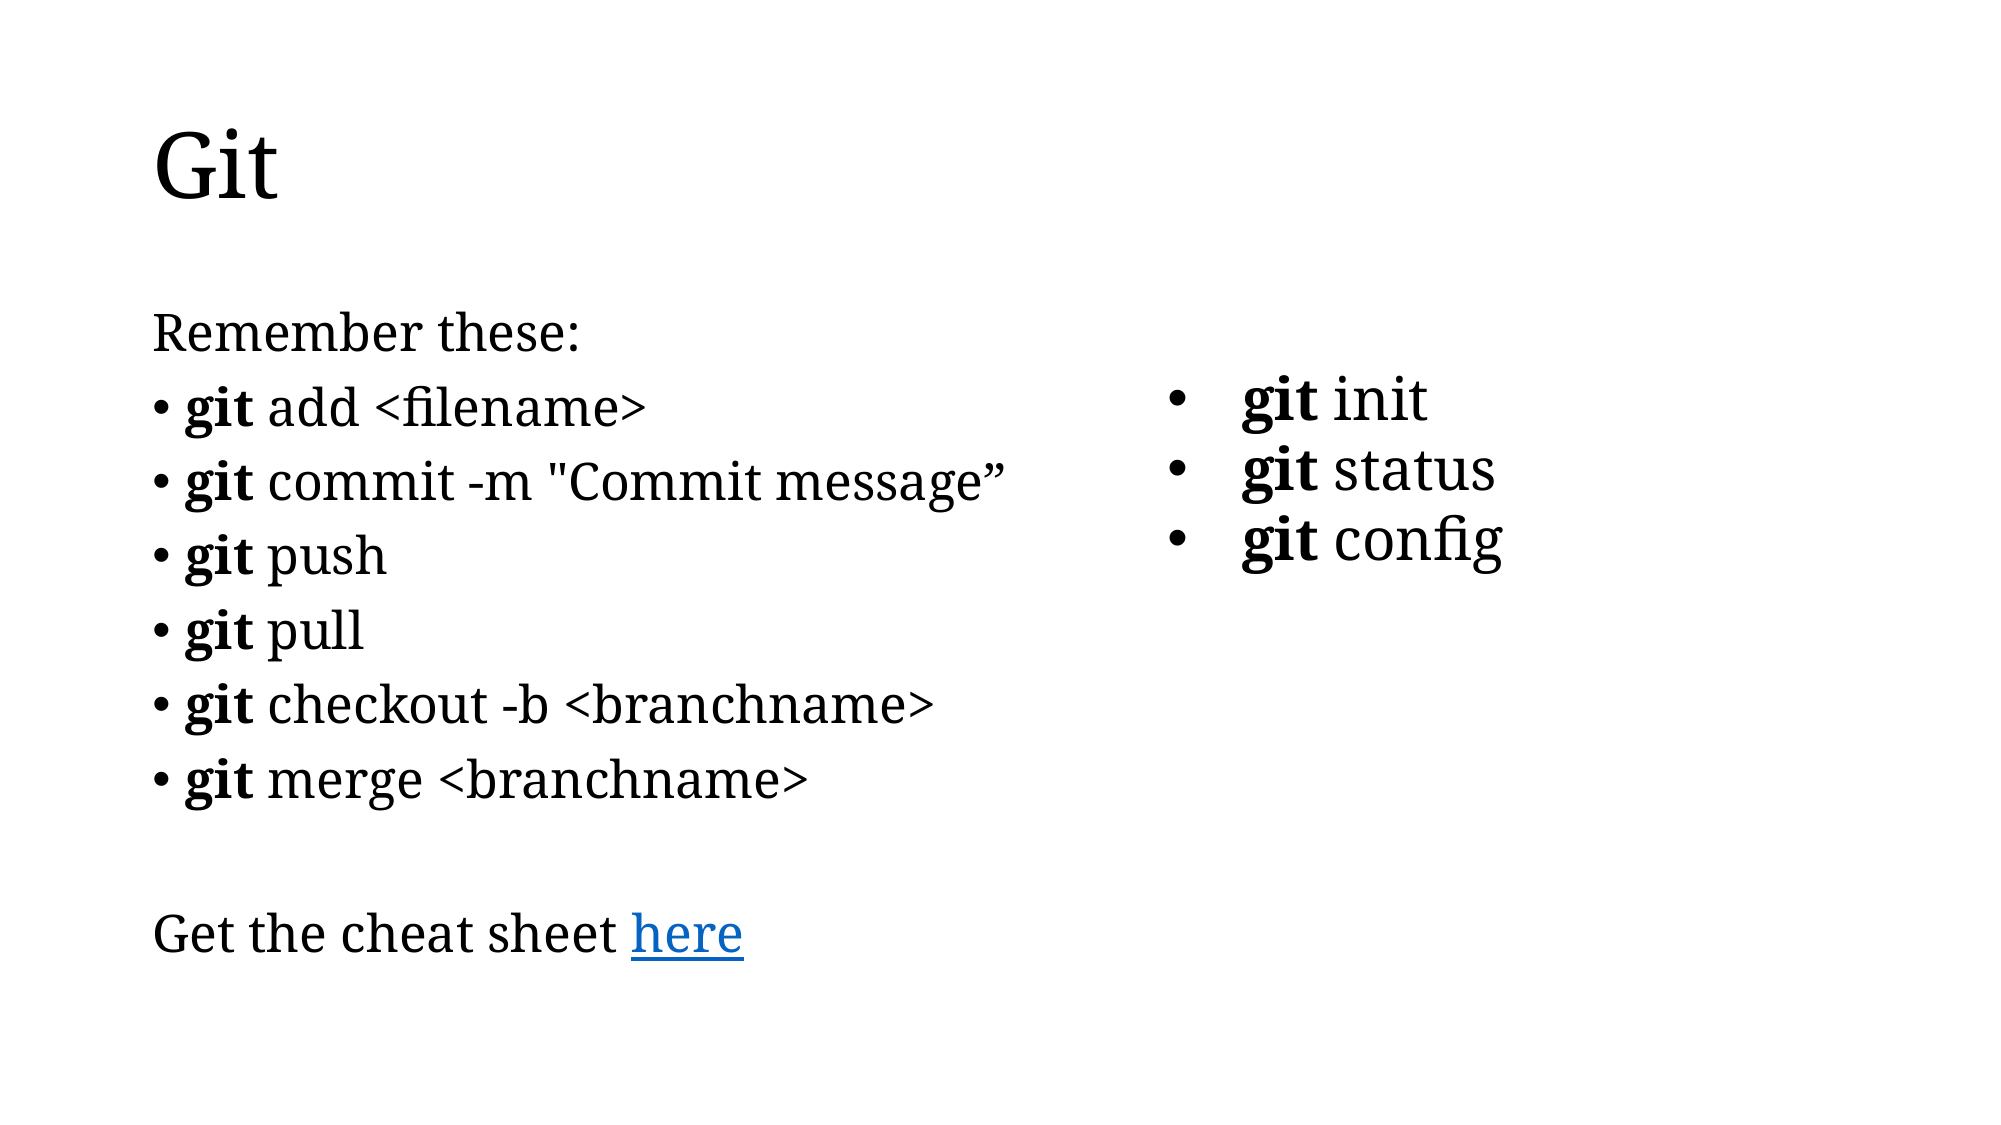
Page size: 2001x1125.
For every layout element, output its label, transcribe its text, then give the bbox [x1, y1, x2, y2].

title Git [137, 59, 1863, 278]
text_box git init git status git config [1152, 354, 2000, 580]
list Remember these: git add <filename> git commit -m "Commit message” git push git pull git checkout -b <branchname> git merge <branchname> Get the cheat sheet here [137, 299, 1032, 1014]
